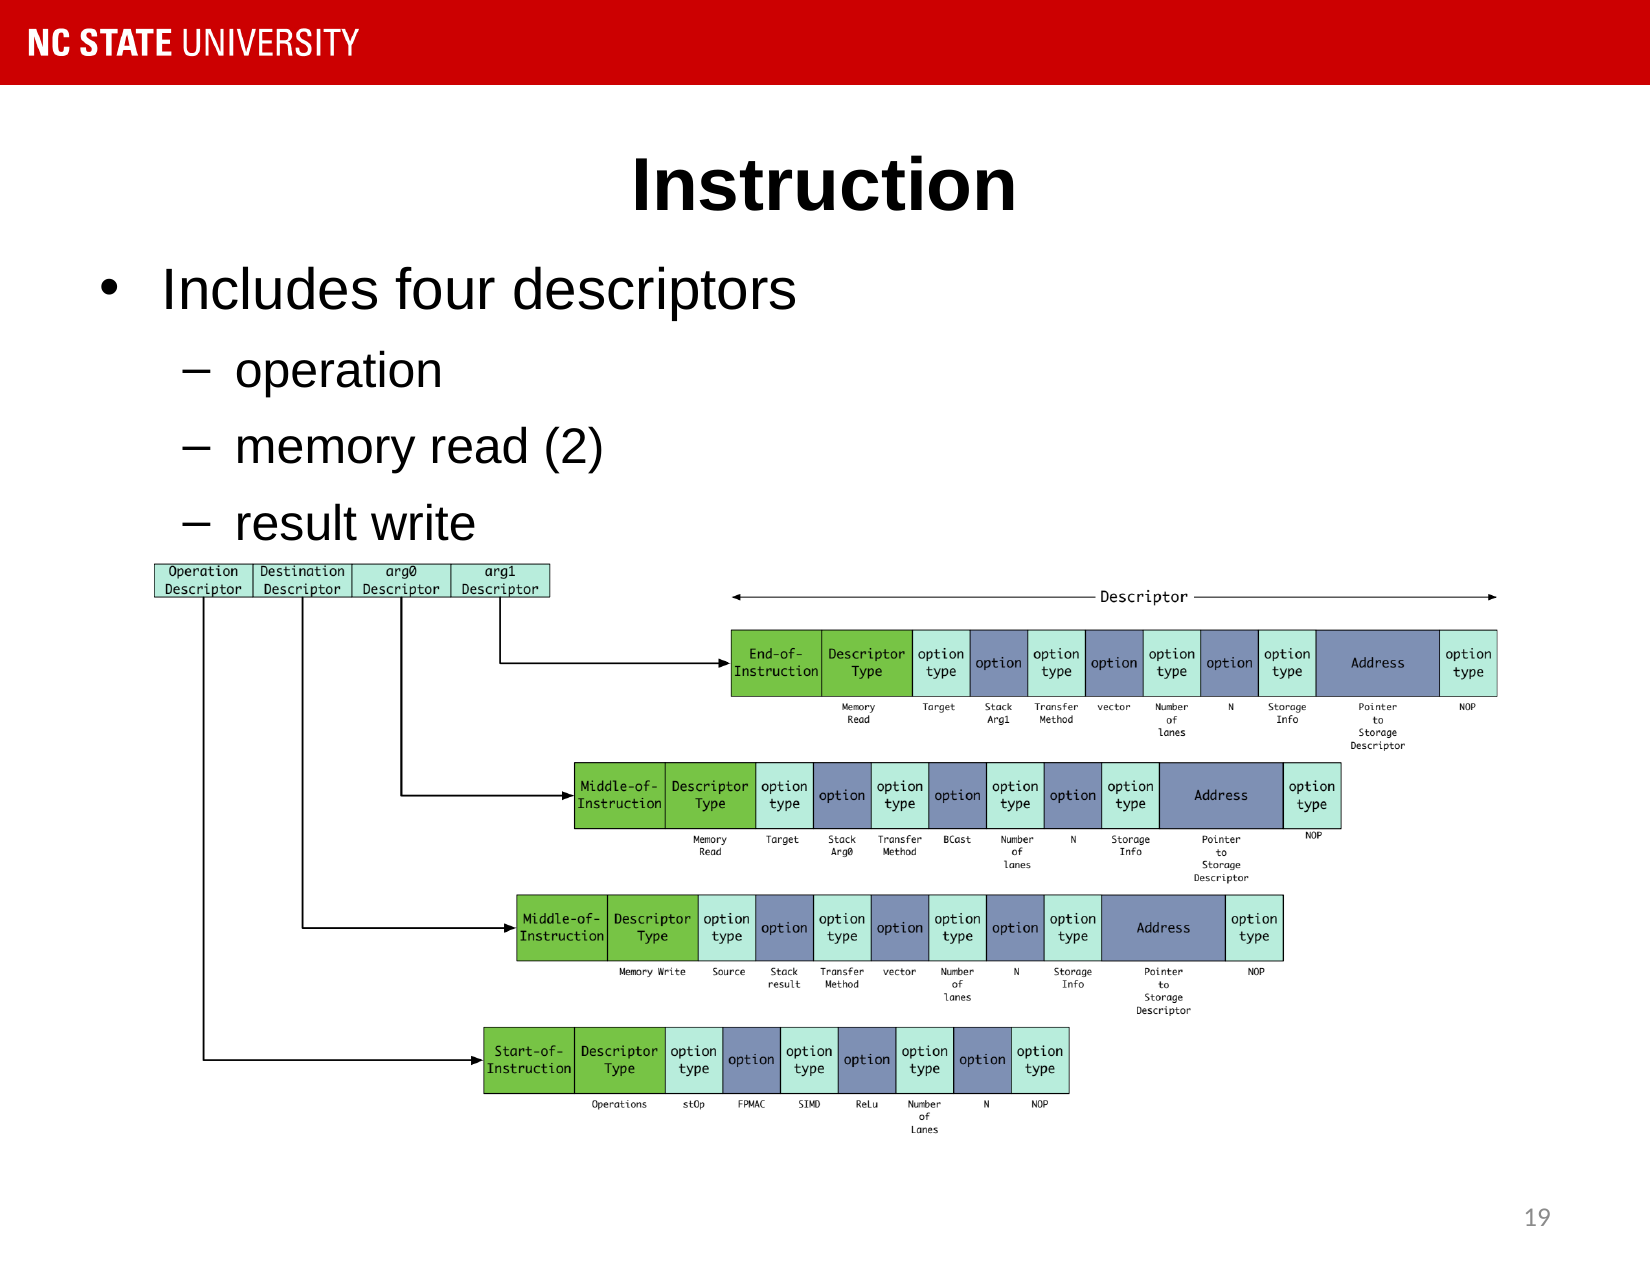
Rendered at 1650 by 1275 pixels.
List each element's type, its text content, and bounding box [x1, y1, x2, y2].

text_box Includes four descriptors operation memory read (2) result write [82, 243, 1568, 561]
slide_number 19 [1182, 1181, 1568, 1250]
title Instruction [82, 80, 1568, 243]
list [82, 561, 1568, 1140]
picture [0, 0, 1650, 85]
